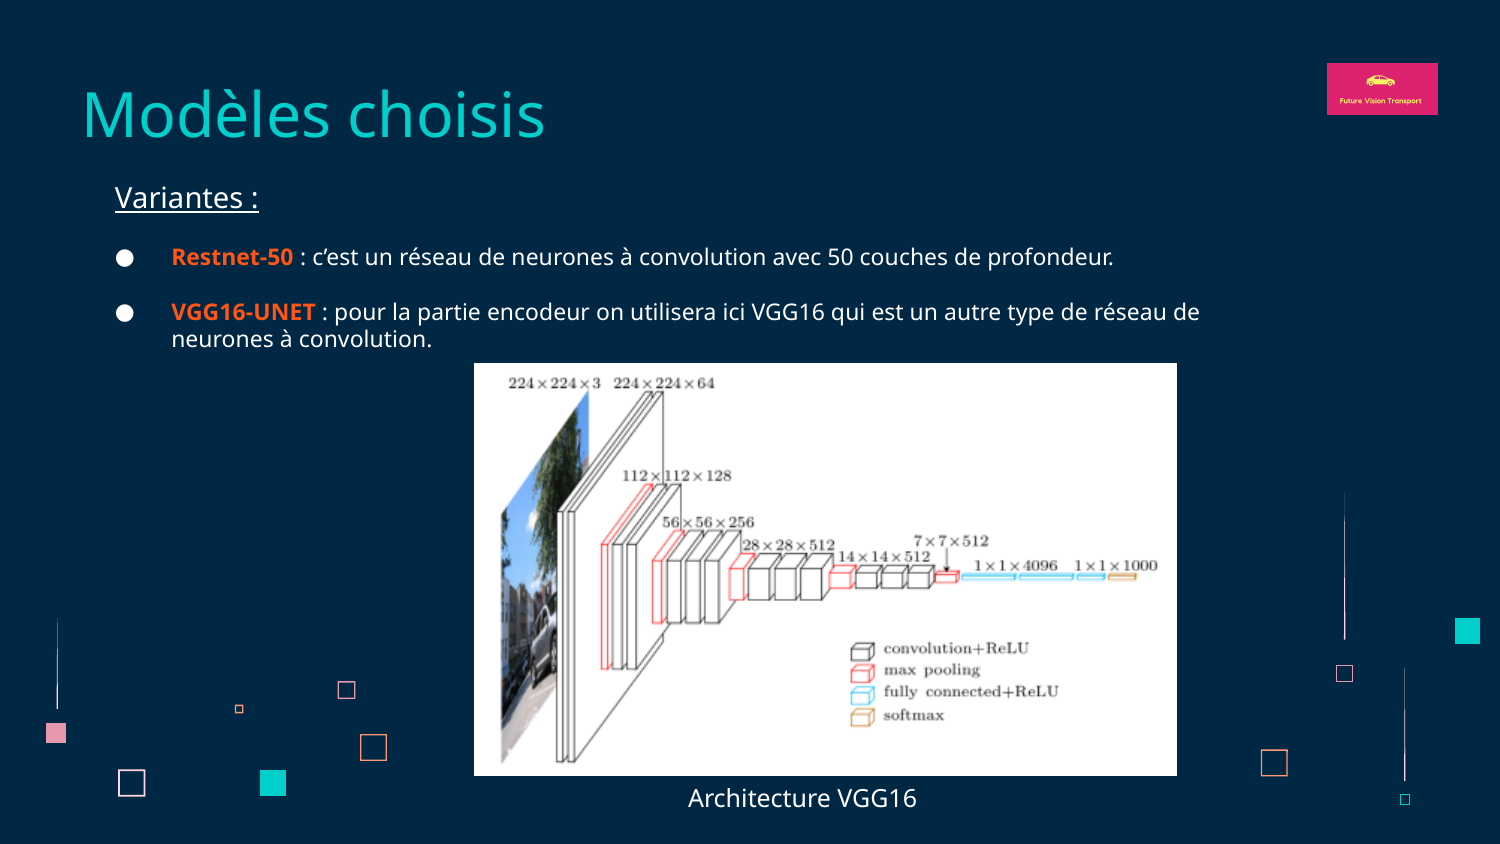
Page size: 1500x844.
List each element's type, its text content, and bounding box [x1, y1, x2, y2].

picture [474, 363, 1177, 776]
text_box Architecture VGG16 [673, 784, 938, 821]
text_box Variantes : Restnet-50 : c’est un réseau de neurones à convolution avec 50 couches de profondeur. VGG16-UNET : pour la partie encodeur on utilisera ici VGG16 qui est un autre type de réseau de neurones à convolution. [81, 164, 1323, 377]
text_box Modèles choisis [66, 69, 1323, 165]
picture [1327, 63, 1438, 115]
